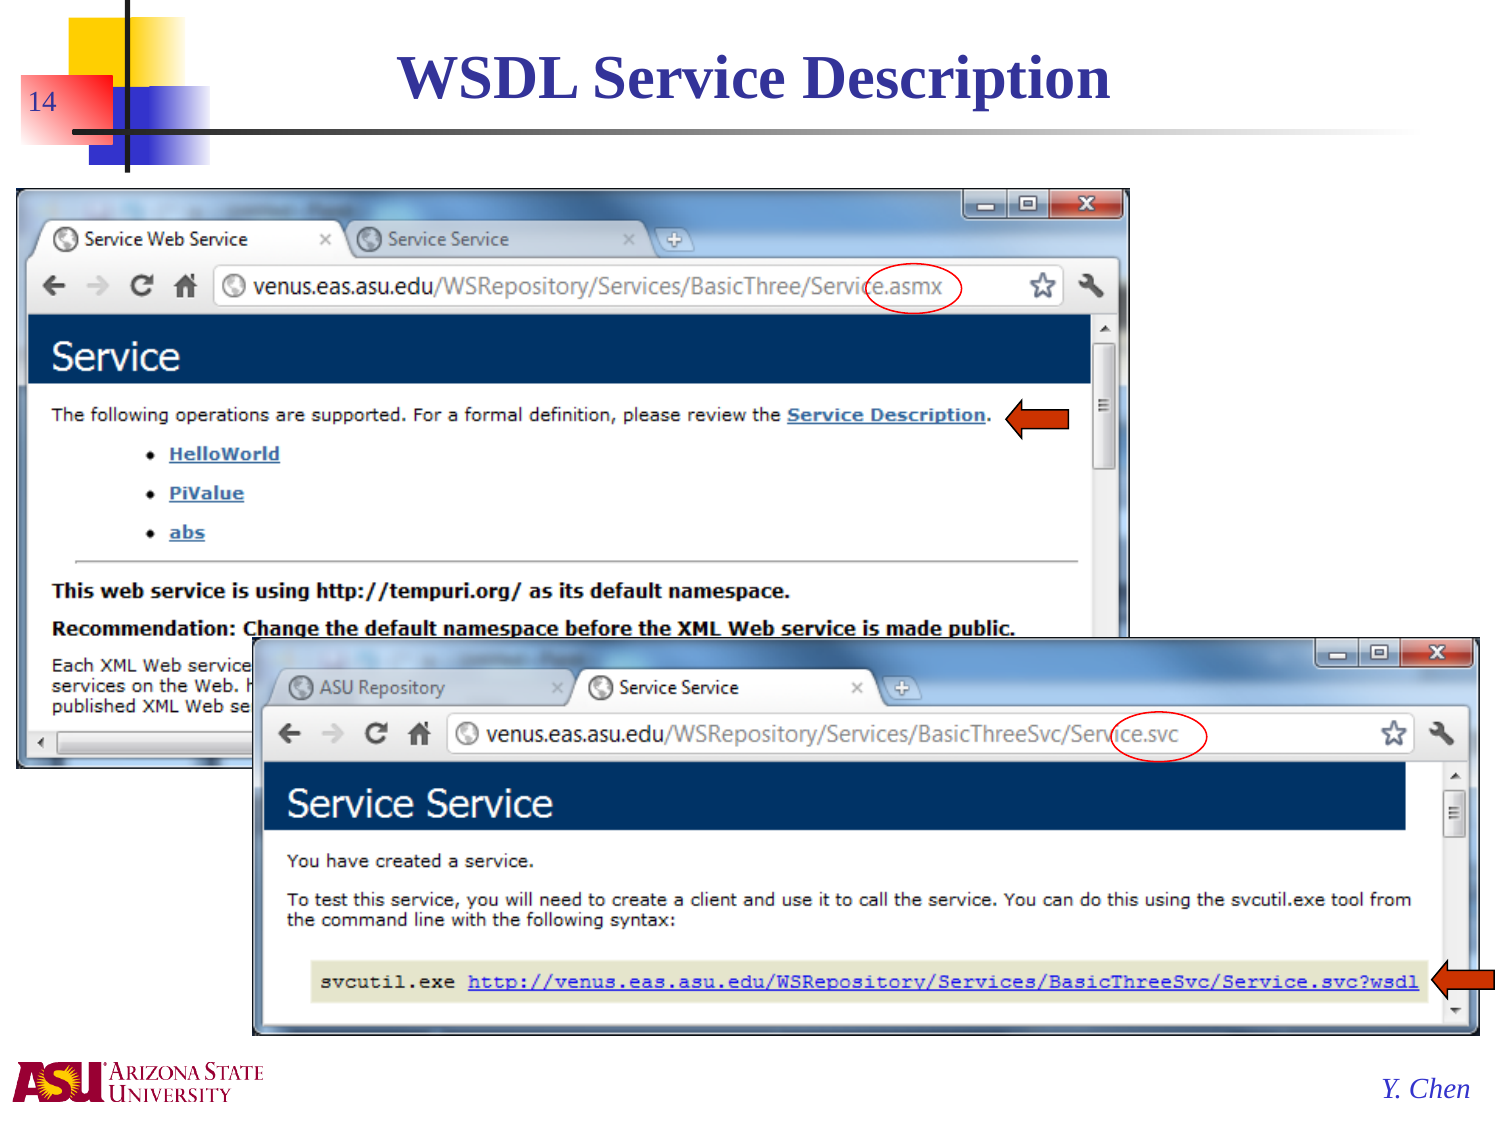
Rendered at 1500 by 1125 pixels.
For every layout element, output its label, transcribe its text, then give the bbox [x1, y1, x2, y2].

text_box [1485, 970, 1495, 990]
picture [12, 1062, 263, 1102]
text_box WSDL Service Description [92, 26, 1416, 133]
picture [16, 188, 1480, 1036]
slide_number 14 [12, 49, 92, 126]
